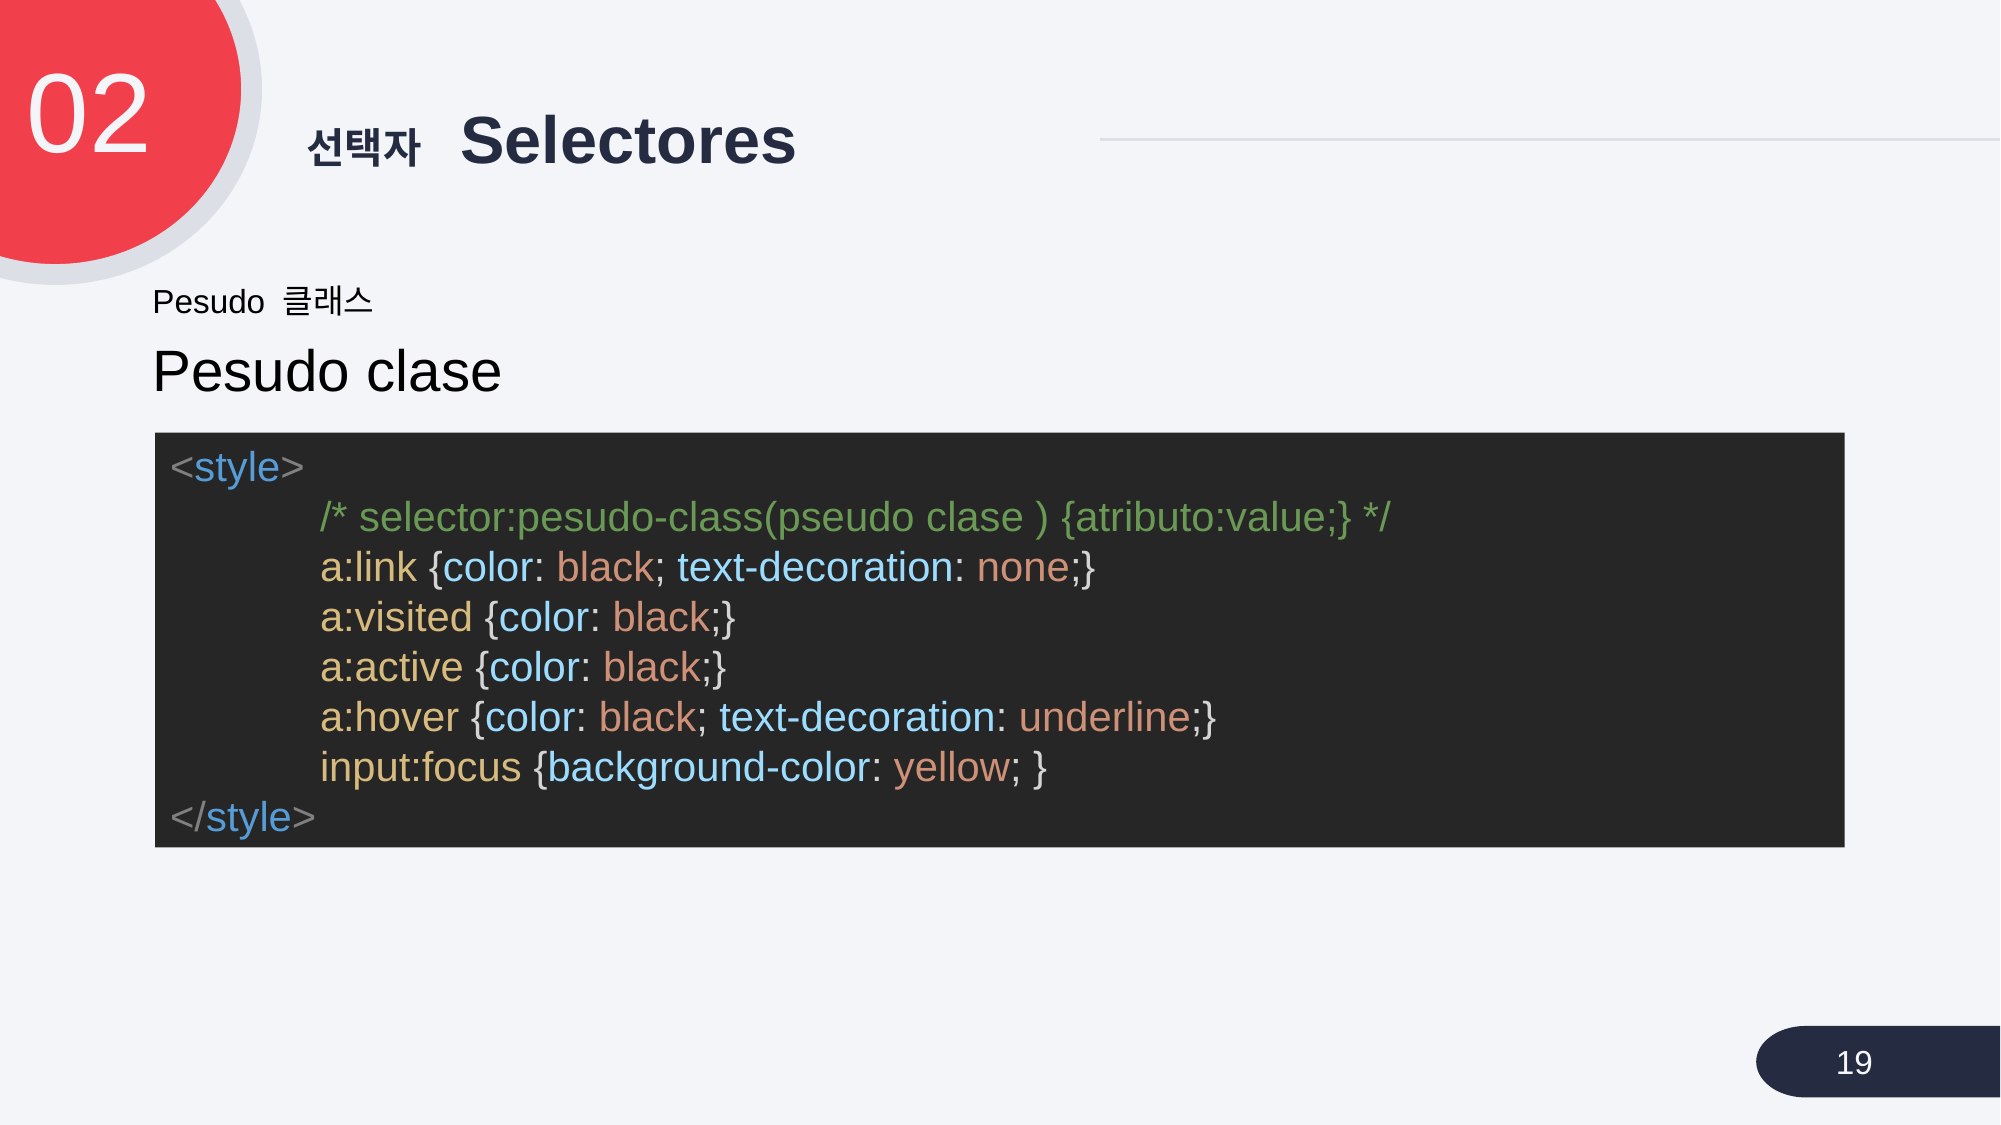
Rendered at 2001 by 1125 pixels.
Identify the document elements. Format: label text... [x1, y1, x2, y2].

title 선택자 Selectores [290, 89, 1100, 191]
text_box Pesudo 클래스 Pesudo clase [137, 277, 1863, 1083]
list 02 [0, 47, 167, 186]
text_box <style> /* selector:pesudo-class(pseudo clase ) {atributo:value;} */ a:link {color: black; text-decoration: none;} a:visited {color: black;} a:active {color: black;} a:hover {color: black; text-decoration: underline;} input:focus {background-color: yellow; } </style> [155, 432, 1845, 848]
slide_number 19 [1820, 1031, 1984, 1092]
